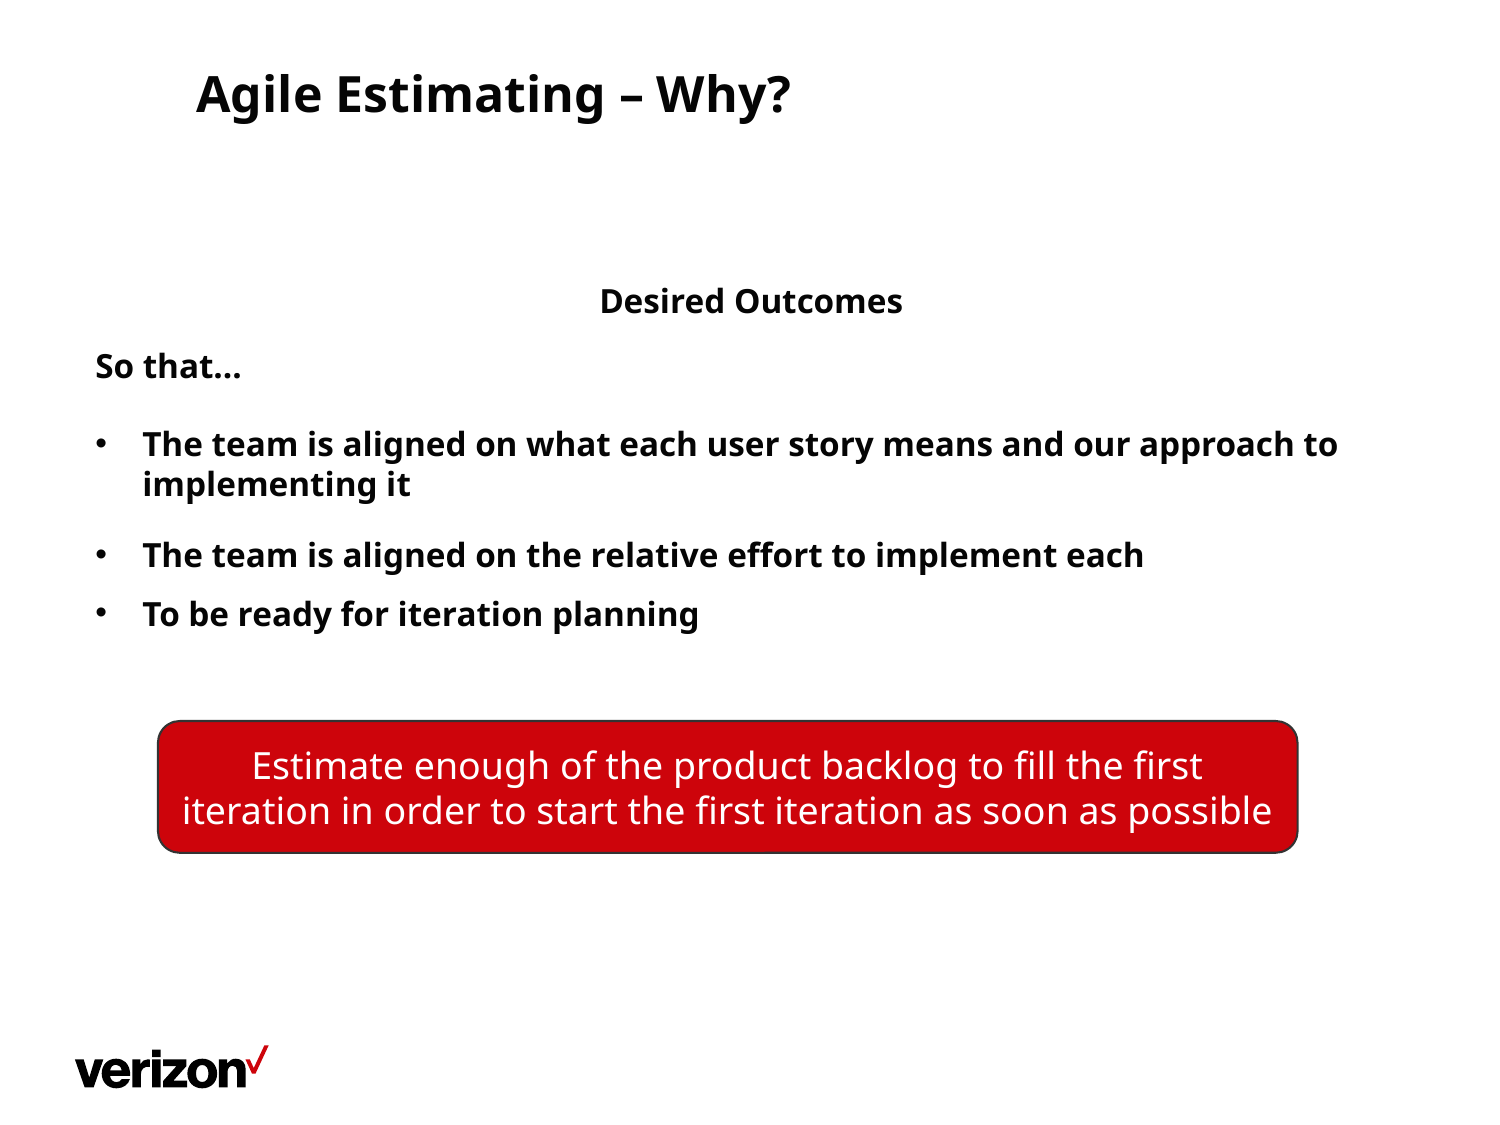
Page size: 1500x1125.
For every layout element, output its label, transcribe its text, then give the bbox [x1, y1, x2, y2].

list Desired Outcomes So that… The team is aligned on what each user story means and our approach to implementing it The team is aligned on the relative effort to implement each To be ready for iteration planning [95, 280, 1408, 583]
title Agile Estimating – Why? [196, 15, 1454, 124]
text_box Estimate enough of the product backlog to fill the first iteration in order to start the first iteration as soon as possible [156, 719, 1299, 854]
